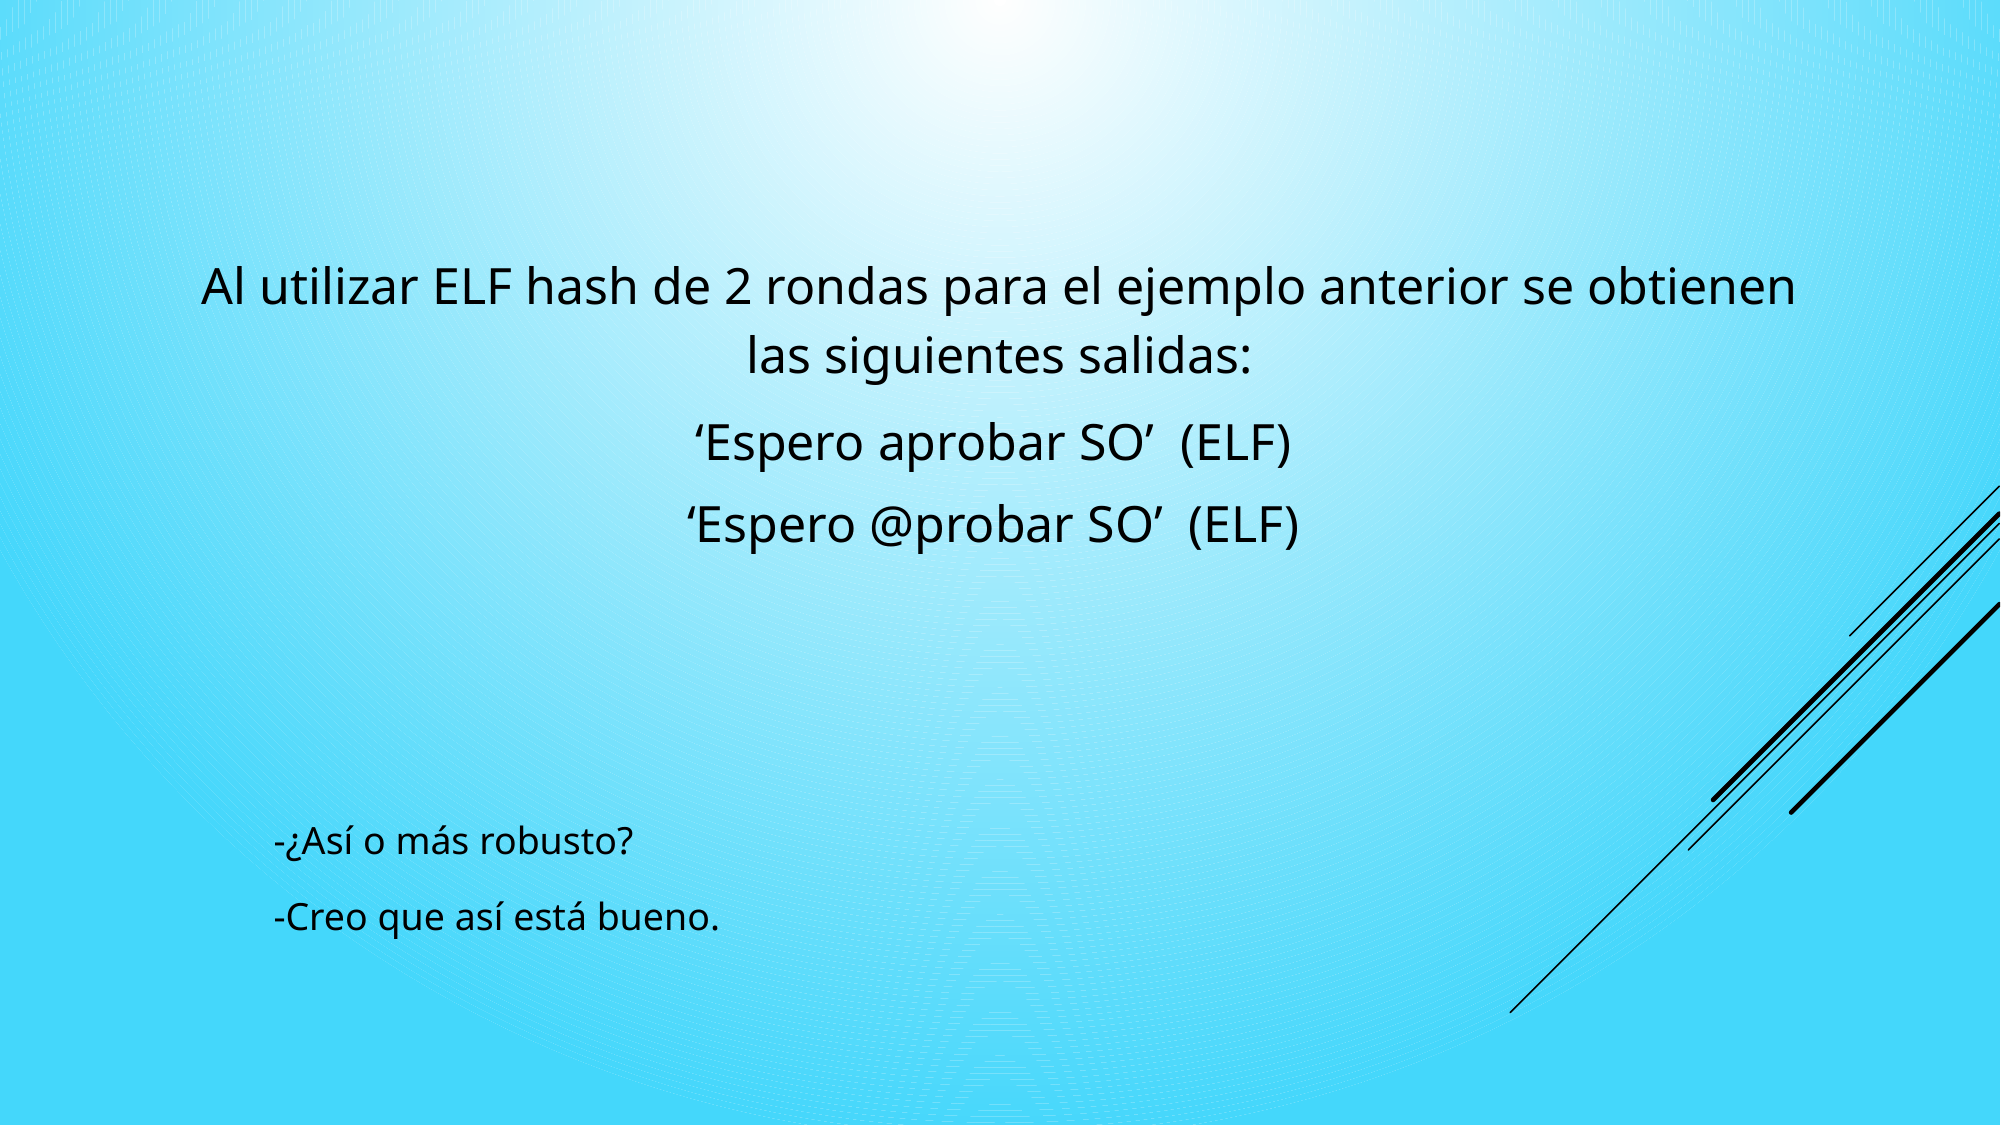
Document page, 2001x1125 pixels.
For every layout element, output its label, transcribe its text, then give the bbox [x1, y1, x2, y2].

text_box -¿Así o más robusto? -Creo que así está bueno. [258, 790, 803, 959]
